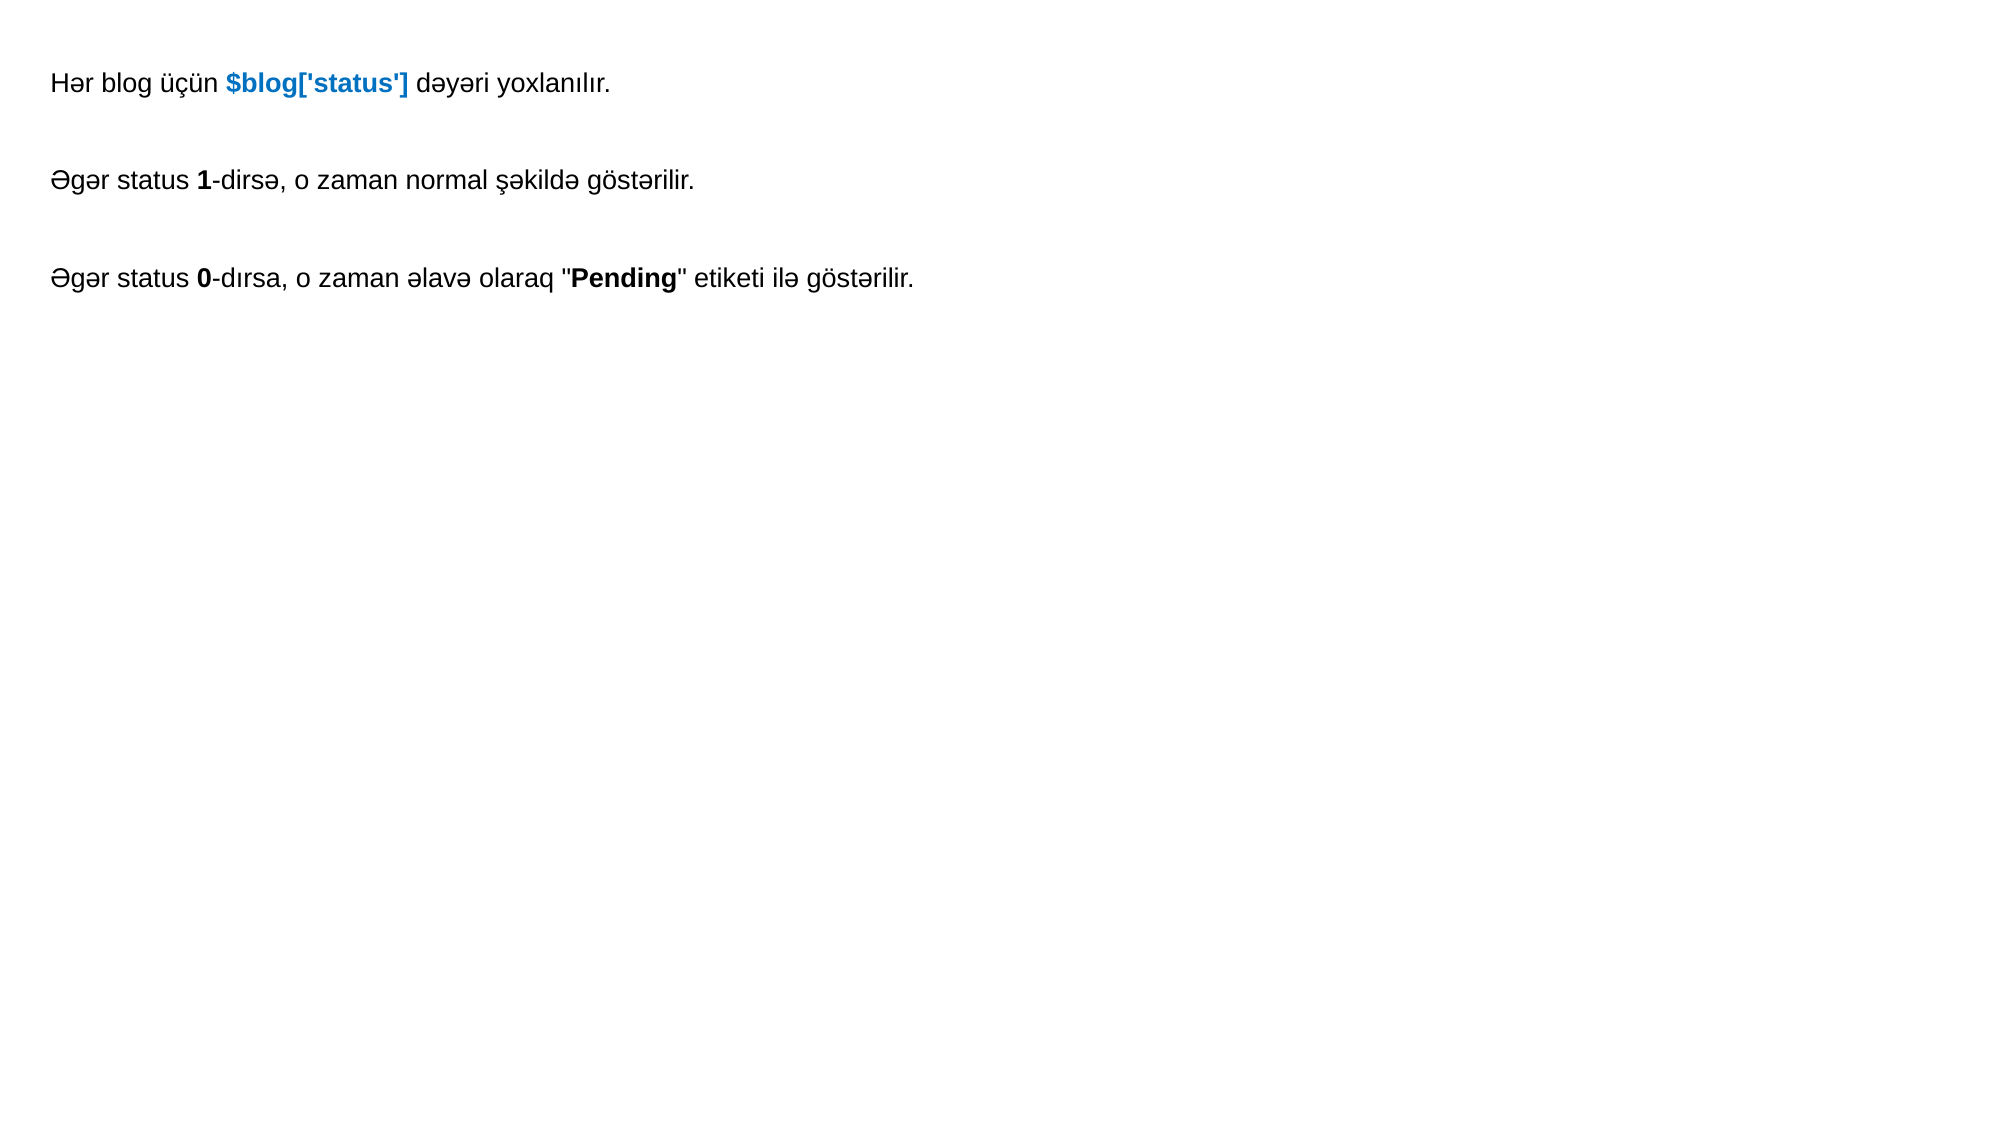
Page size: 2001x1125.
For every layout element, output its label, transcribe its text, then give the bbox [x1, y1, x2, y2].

text_box Hər blog üçün $blog['status'] dəyəri yoxlanılır. Əgər status 1-dirsə, o zaman normal şəkildə göstərilir. Əgər status 0-dırsa, o zaman əlavə olaraq "Pending" etiketi ilə göstərilir. [35, 41, 1965, 301]
